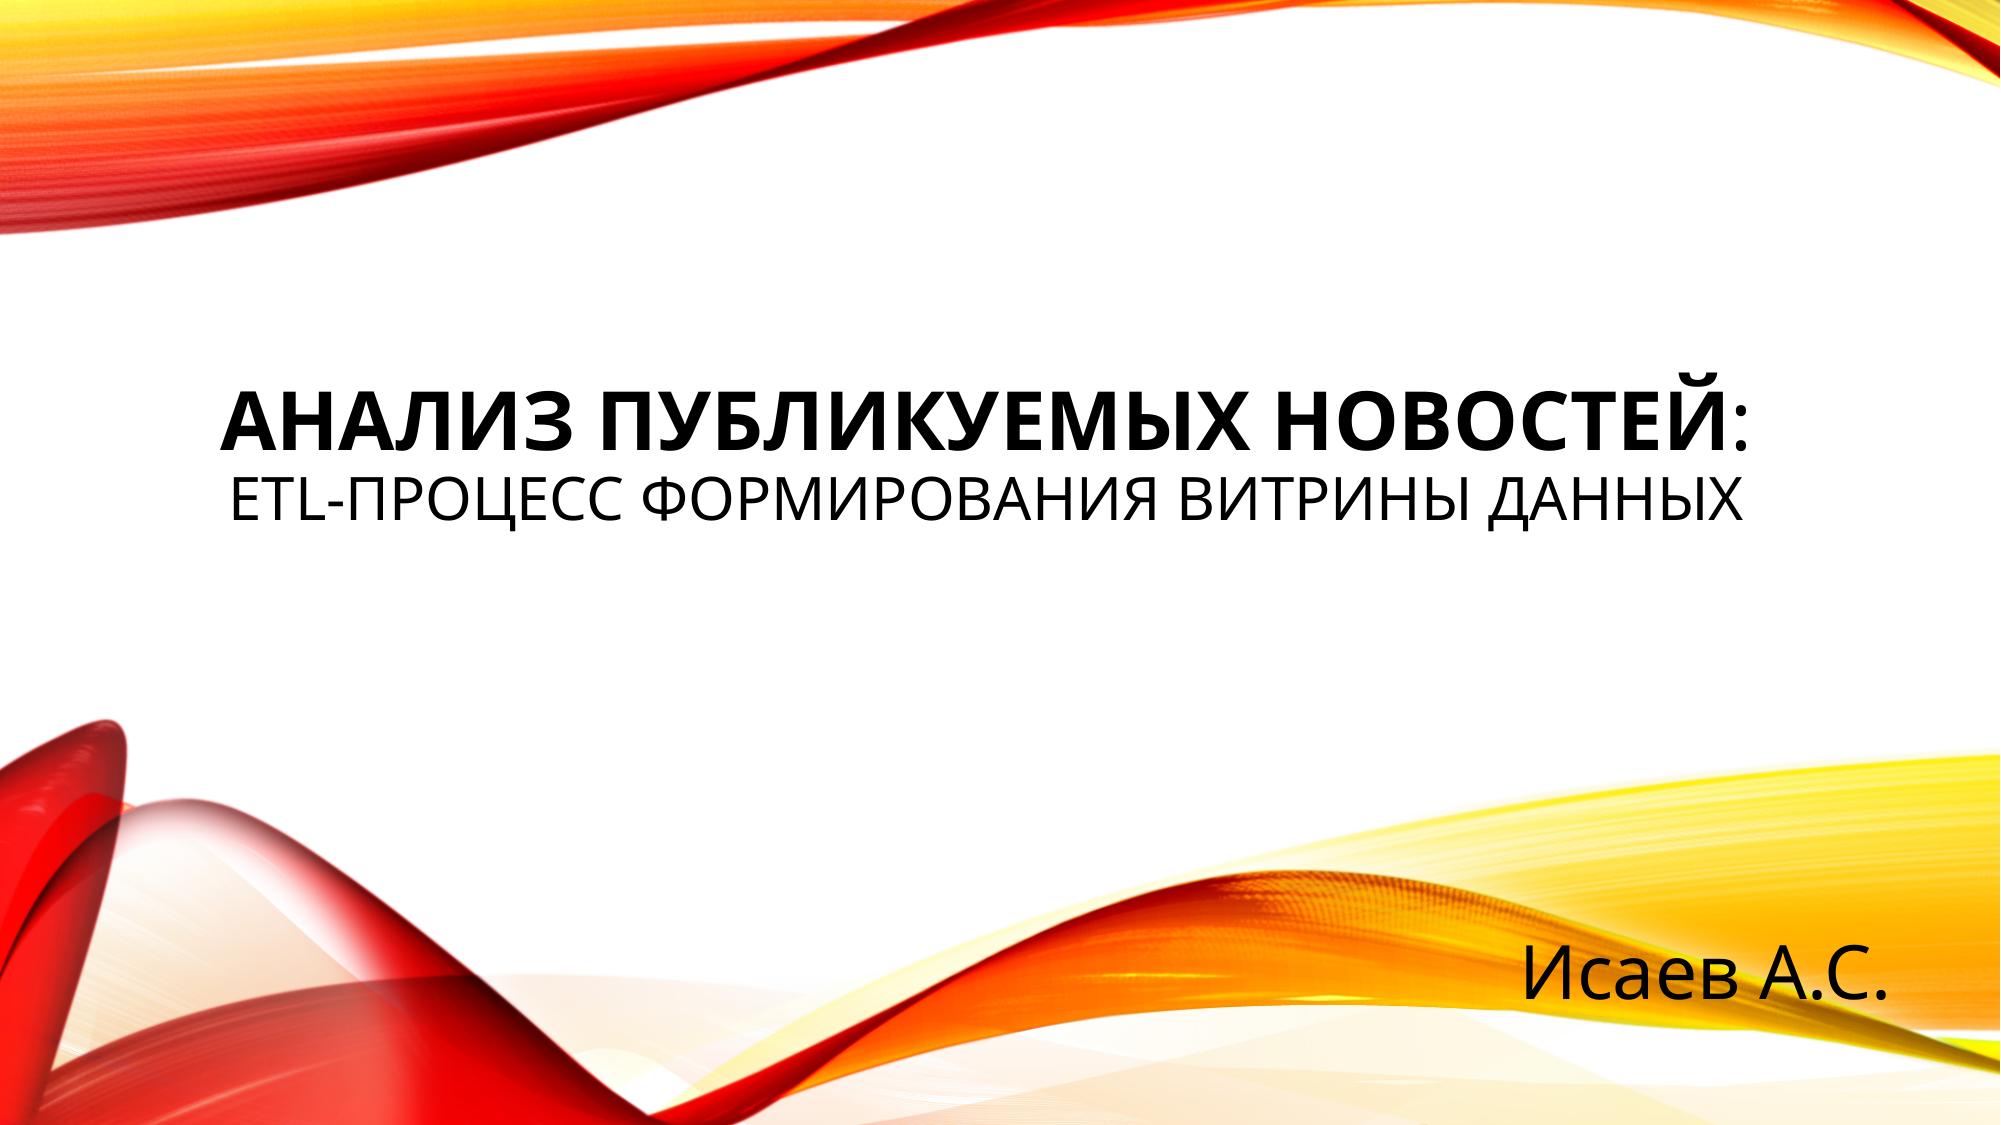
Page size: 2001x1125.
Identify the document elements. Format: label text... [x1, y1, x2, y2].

picture [0, 717, 2000, 1125]
subtitle Исаев А.С. [1504, 927, 2000, 1041]
title Анализ публикуемых новостей: ETL-процесс формирования витрины данных [90, 149, 1882, 541]
picture [0, 0, 2000, 237]
